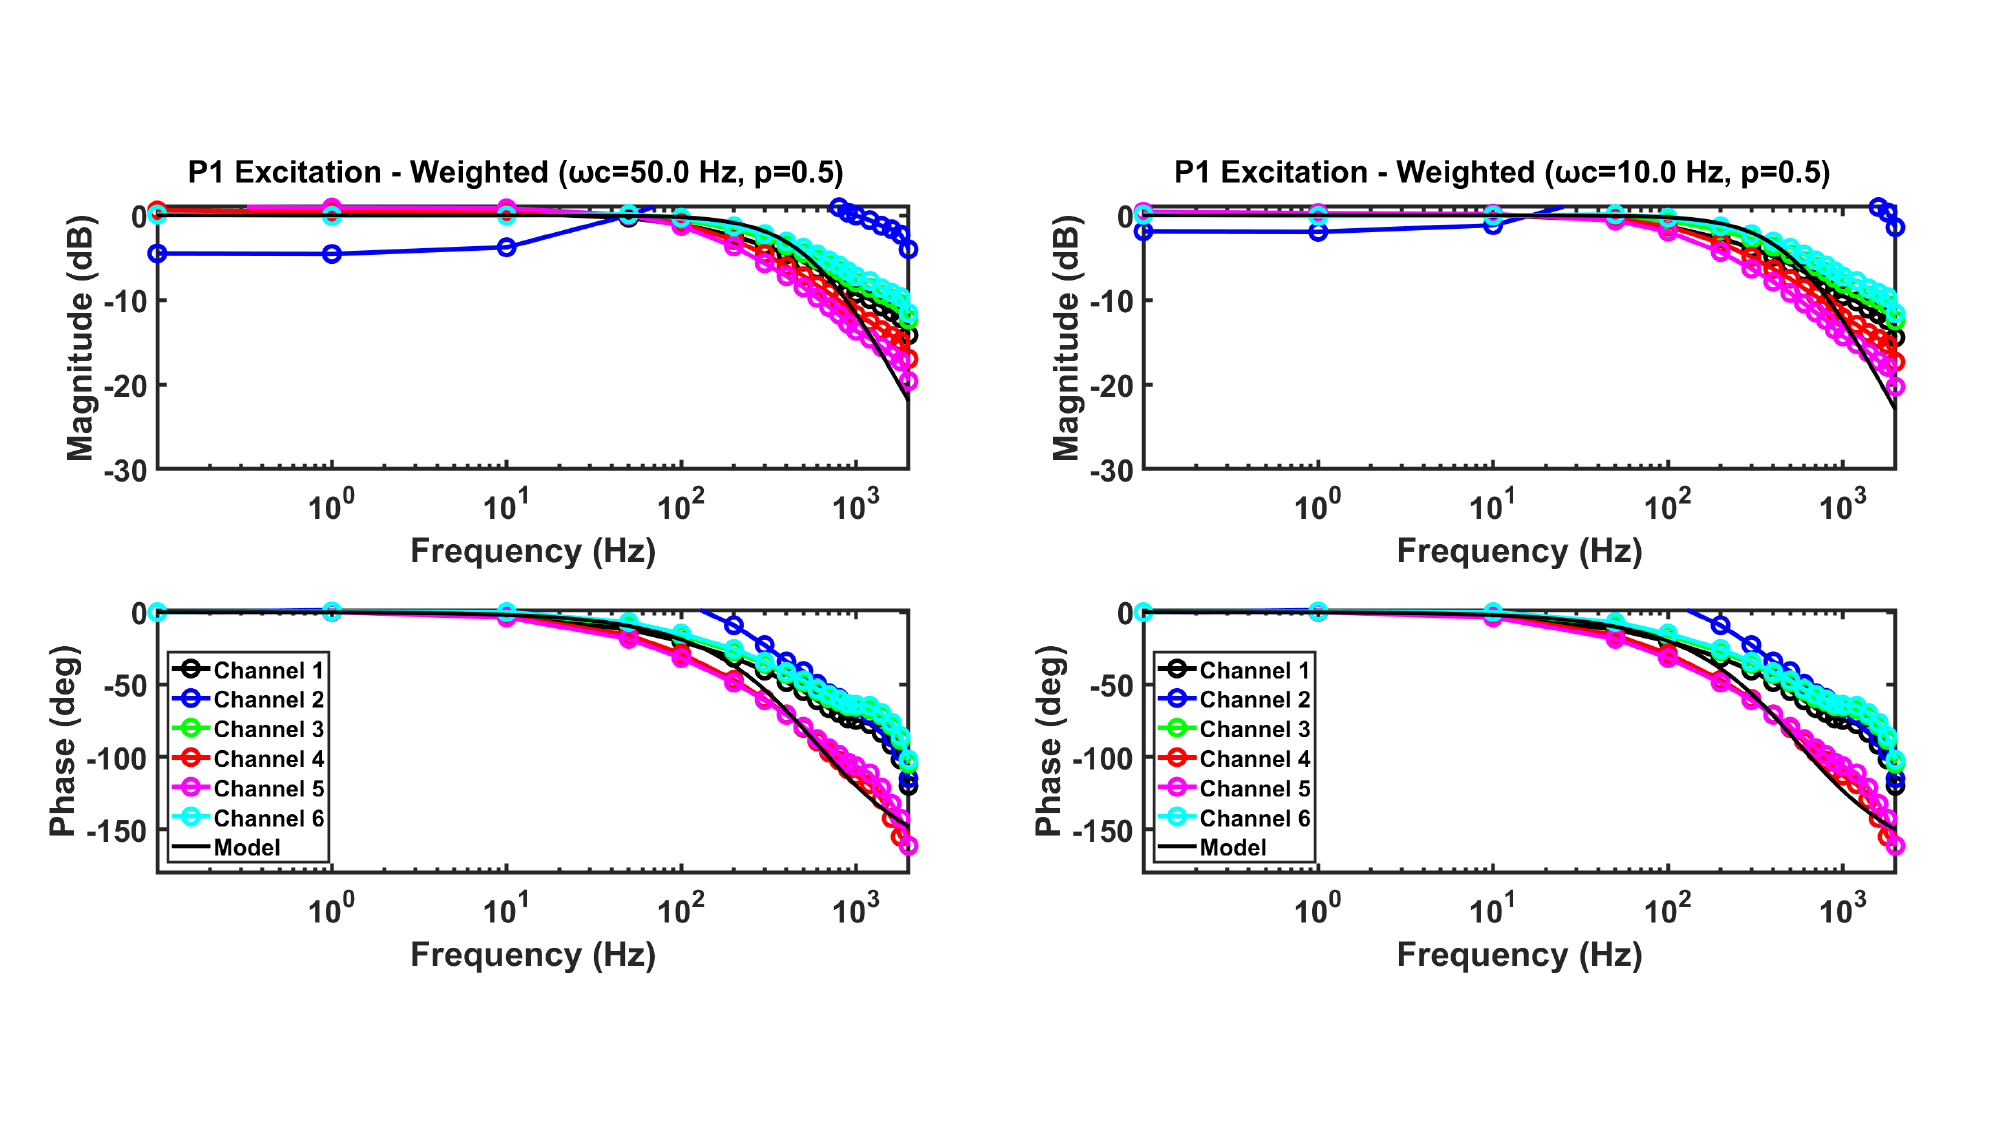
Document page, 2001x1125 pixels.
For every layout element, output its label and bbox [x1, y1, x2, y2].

picture [1017, 130, 1987, 995]
picture [31, 130, 1001, 995]
